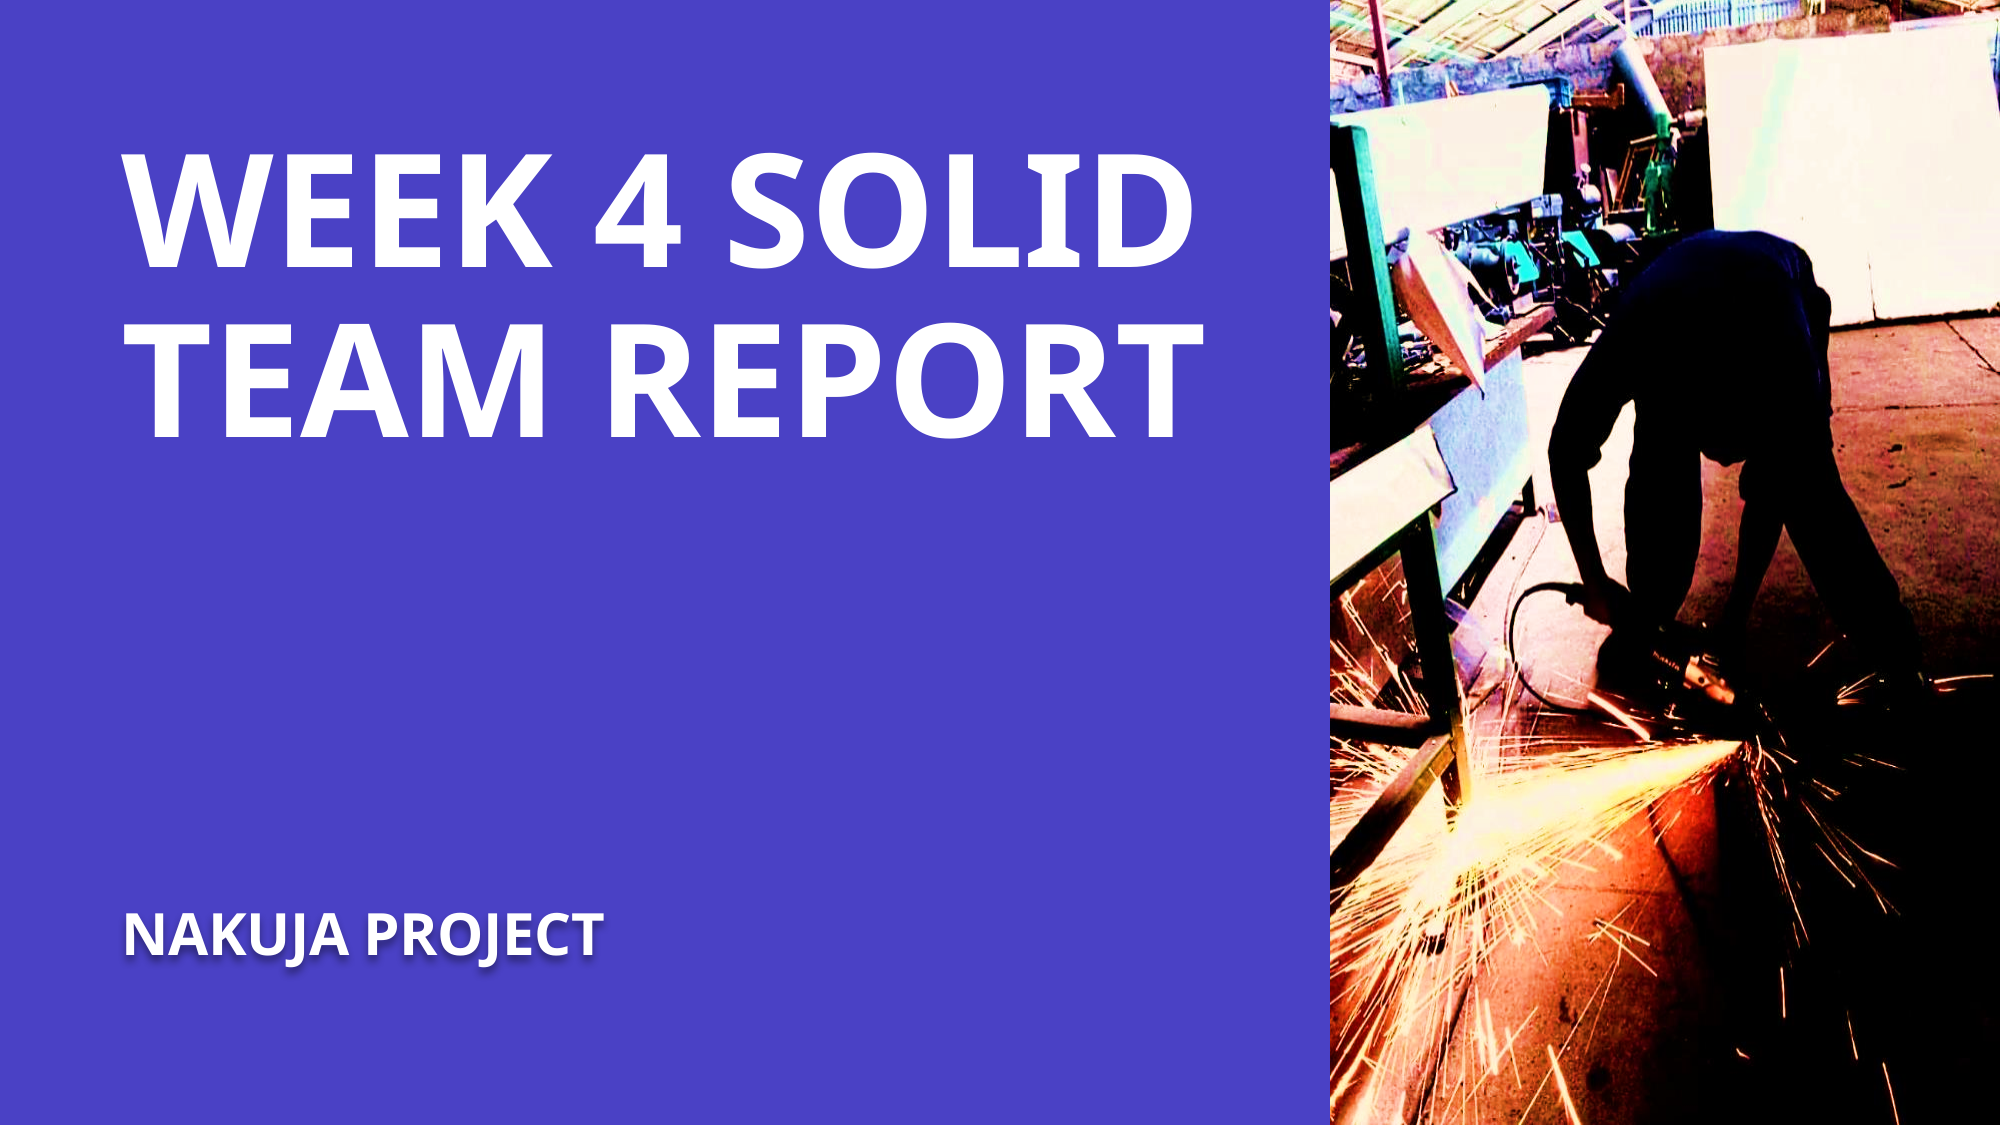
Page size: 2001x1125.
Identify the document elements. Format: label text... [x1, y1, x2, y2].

picture [1330, 0, 2000, 1125]
subtitle NAKUJA PROJECT [106, 761, 1163, 975]
title WEEK 4 SOLID TEAM REPORT [106, 123, 1225, 762]
